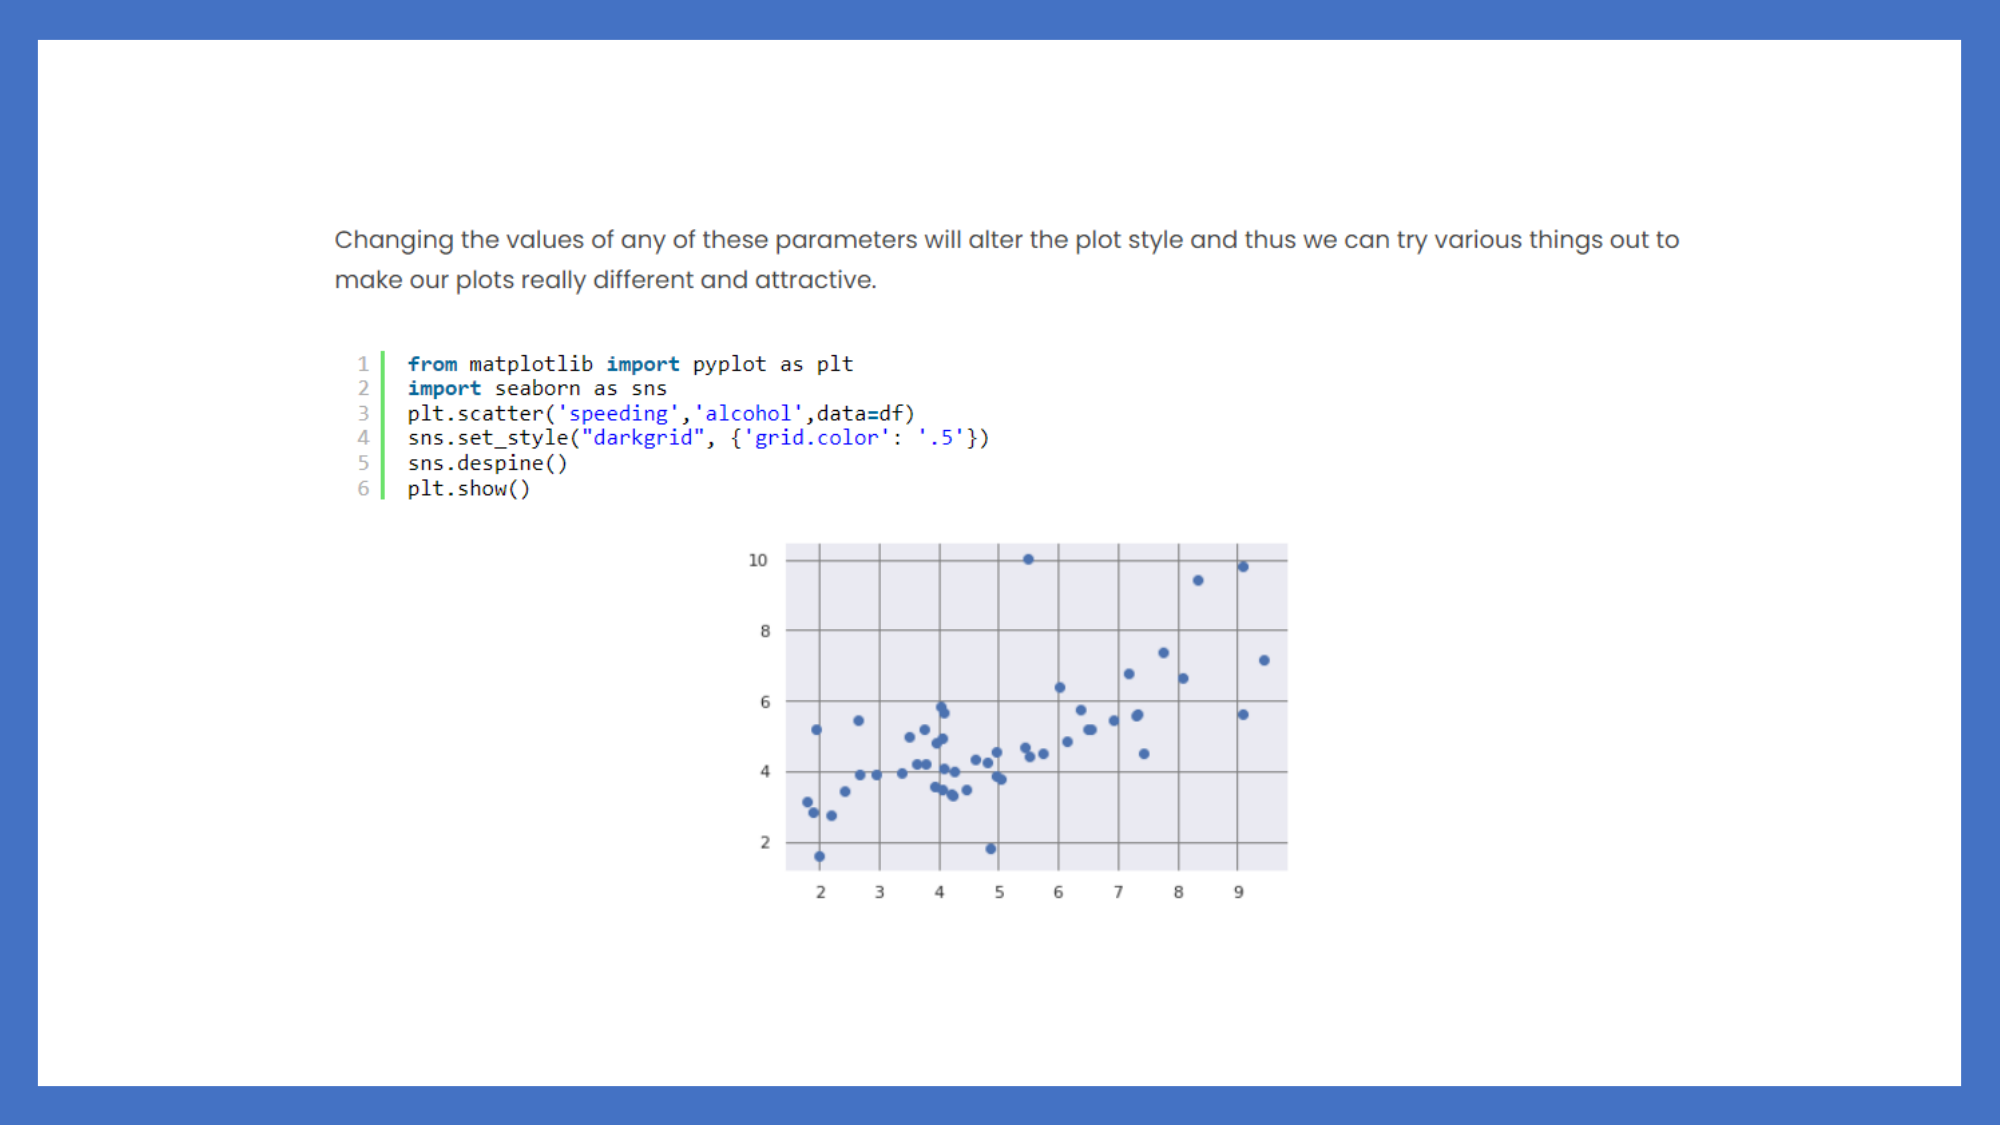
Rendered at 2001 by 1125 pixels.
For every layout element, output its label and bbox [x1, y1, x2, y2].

picture [306, 220, 1694, 905]
